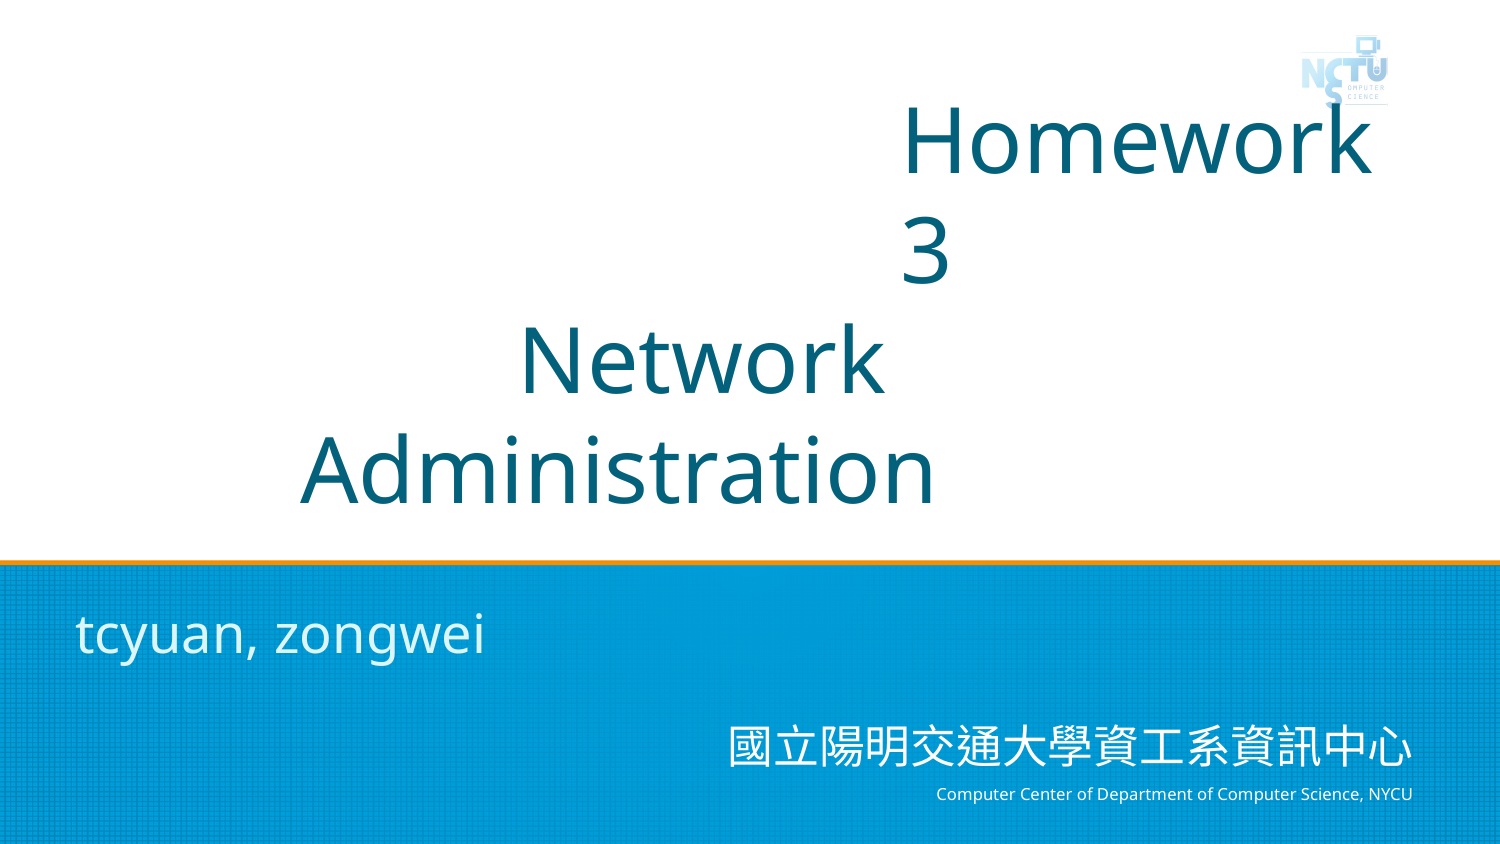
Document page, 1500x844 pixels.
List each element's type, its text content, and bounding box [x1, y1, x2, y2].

title Homework 3 Network Administration [75, 380, 1425, 522]
text_box tcyuan, zongwei [60, 584, 1371, 715]
picture [0, 0, 1500, 565]
